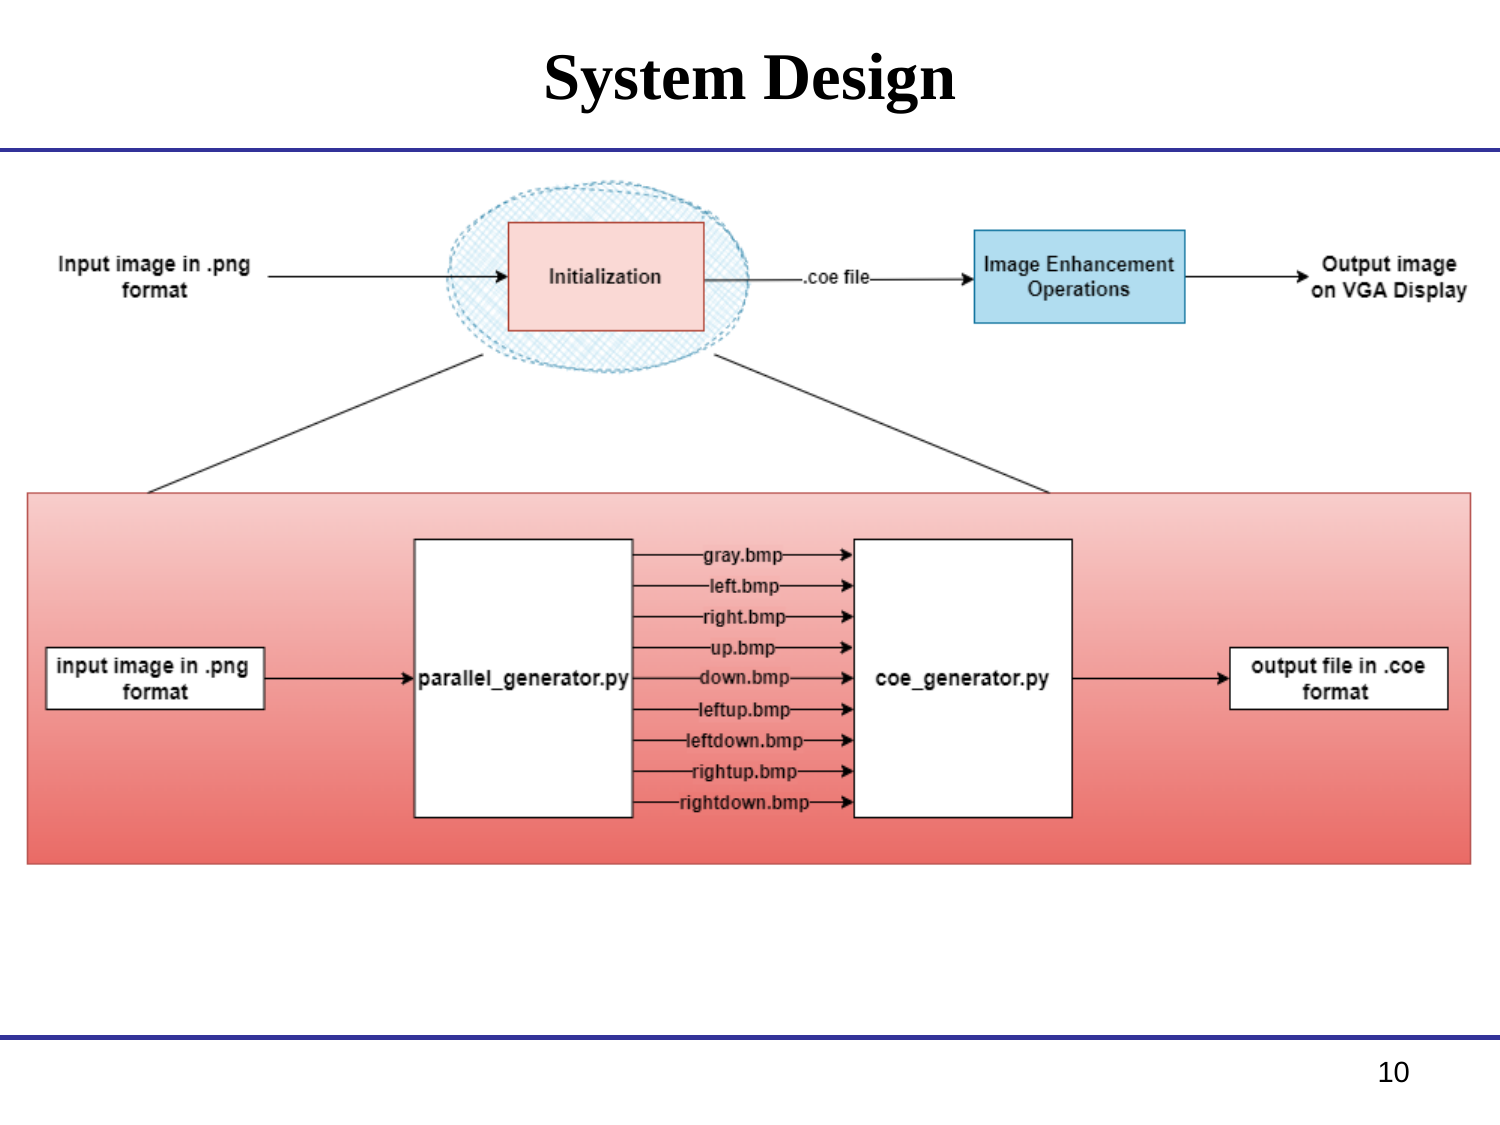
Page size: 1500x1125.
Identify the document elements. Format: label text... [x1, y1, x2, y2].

picture [11, 168, 1488, 883]
title System Design [75, 20, 1425, 125]
slide_number 10 [1074, 1046, 1425, 1125]
